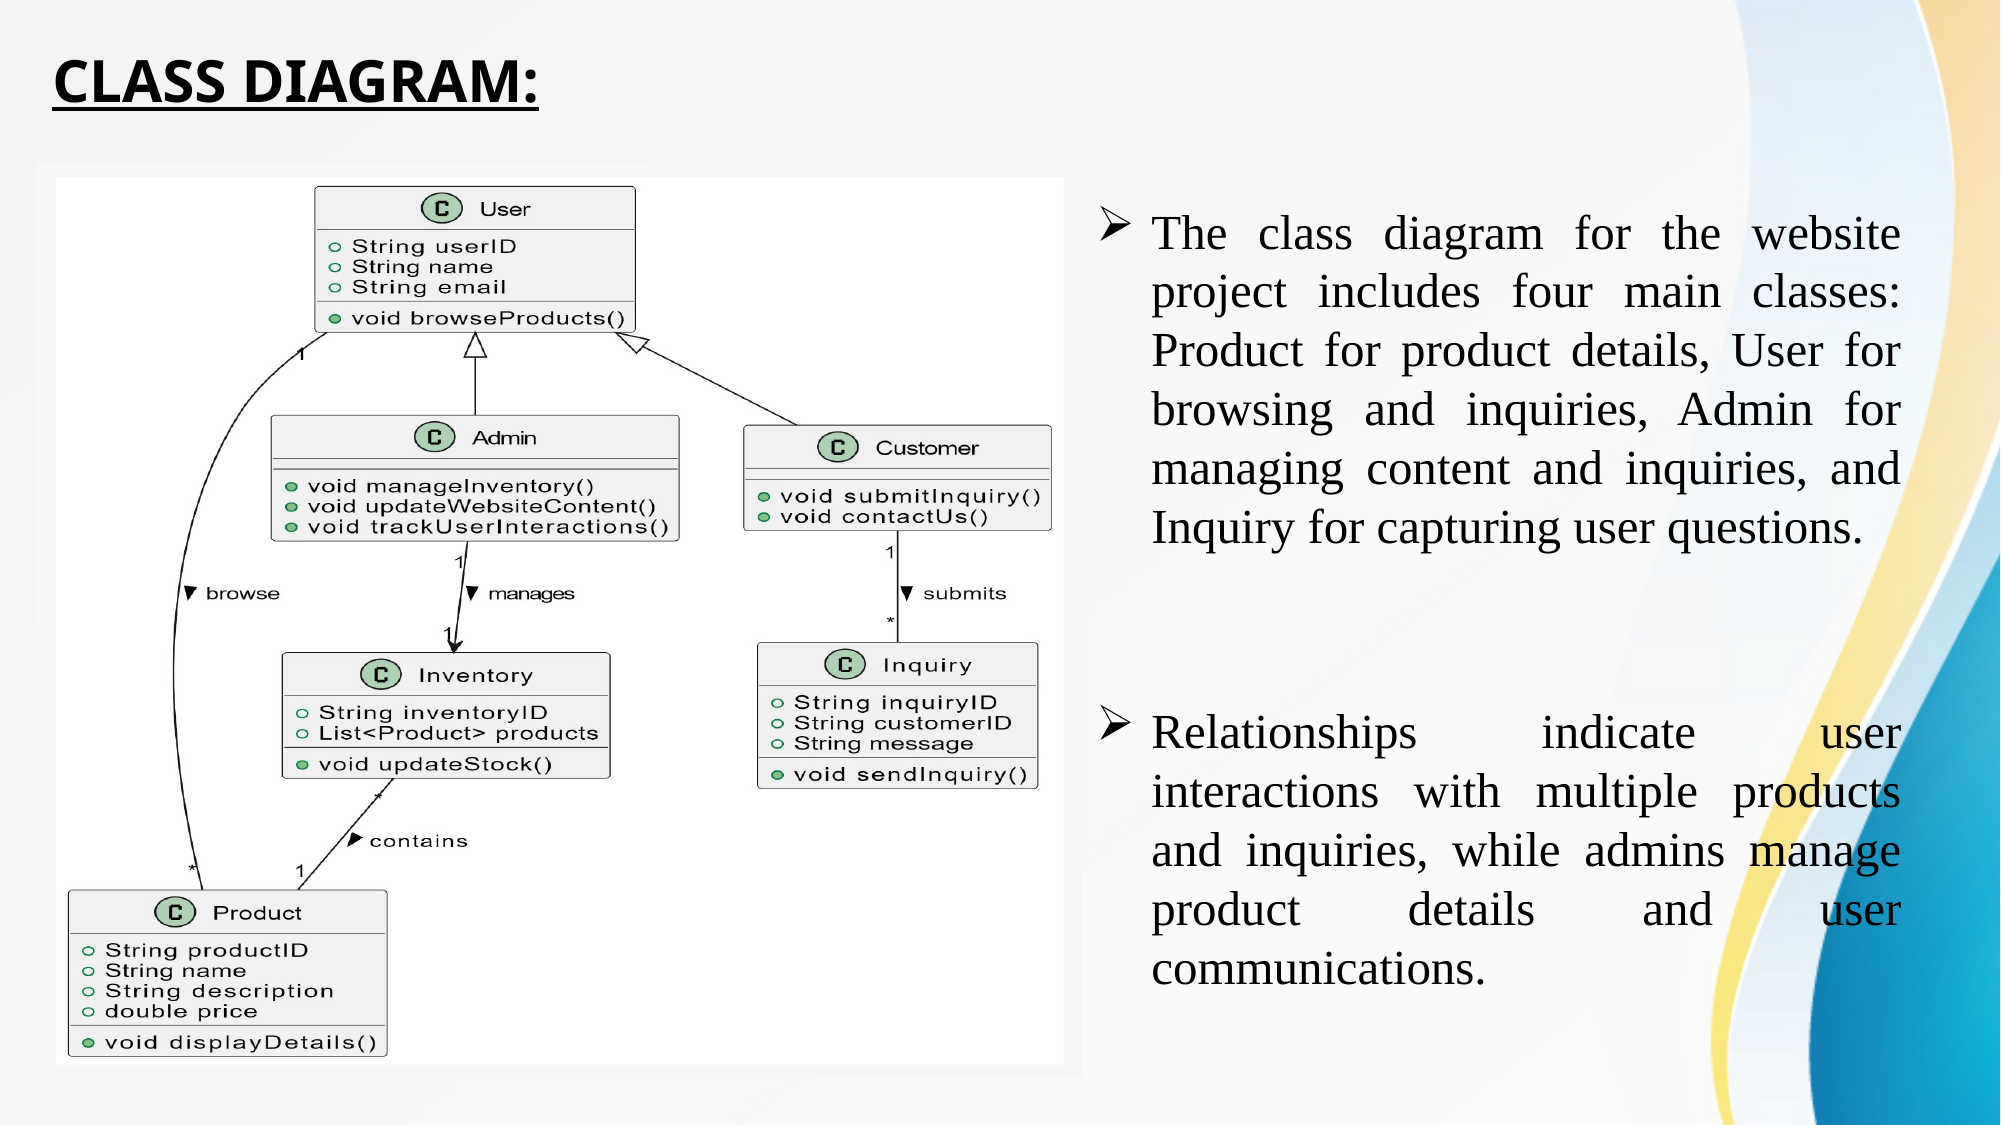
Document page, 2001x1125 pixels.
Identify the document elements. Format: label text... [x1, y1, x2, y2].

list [37, 163, 1082, 1078]
picture [0, 0, 2001, 1125]
title CLASS DIAGRAM: [37, 30, 1901, 128]
list The class diagram for the website project includes four main classes: Product for product details, User for browsing and inquiries, Admin for managing content and inquiries, and Inquiry for capturing user questions. Relationships indicate user interactions with multiple products and inquiries, while admins manage product details and user communications. [1082, 192, 1917, 1008]
